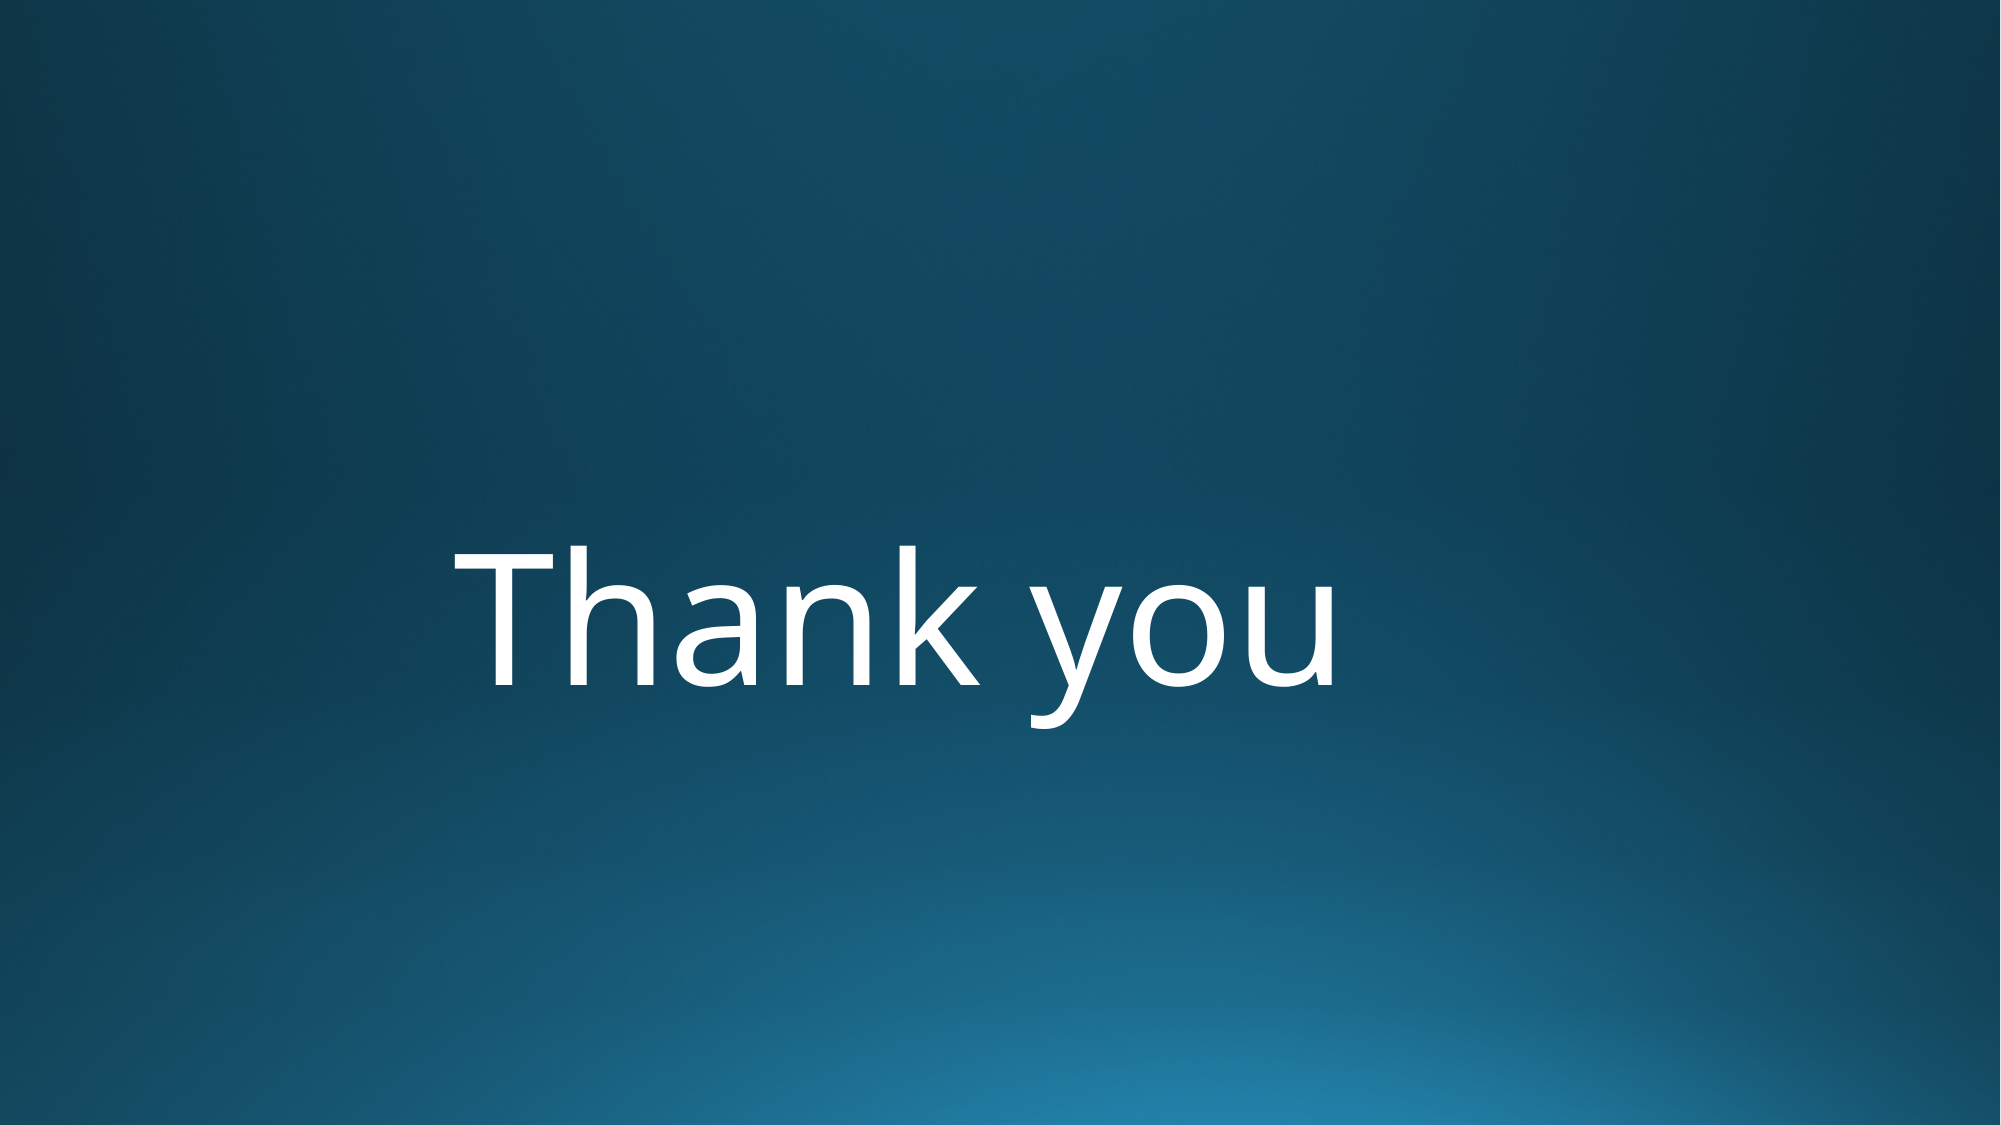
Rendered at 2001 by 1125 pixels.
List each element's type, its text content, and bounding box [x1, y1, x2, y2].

picture [0, 0, 2001, 1125]
text_box Thank you [438, 495, 1969, 730]
